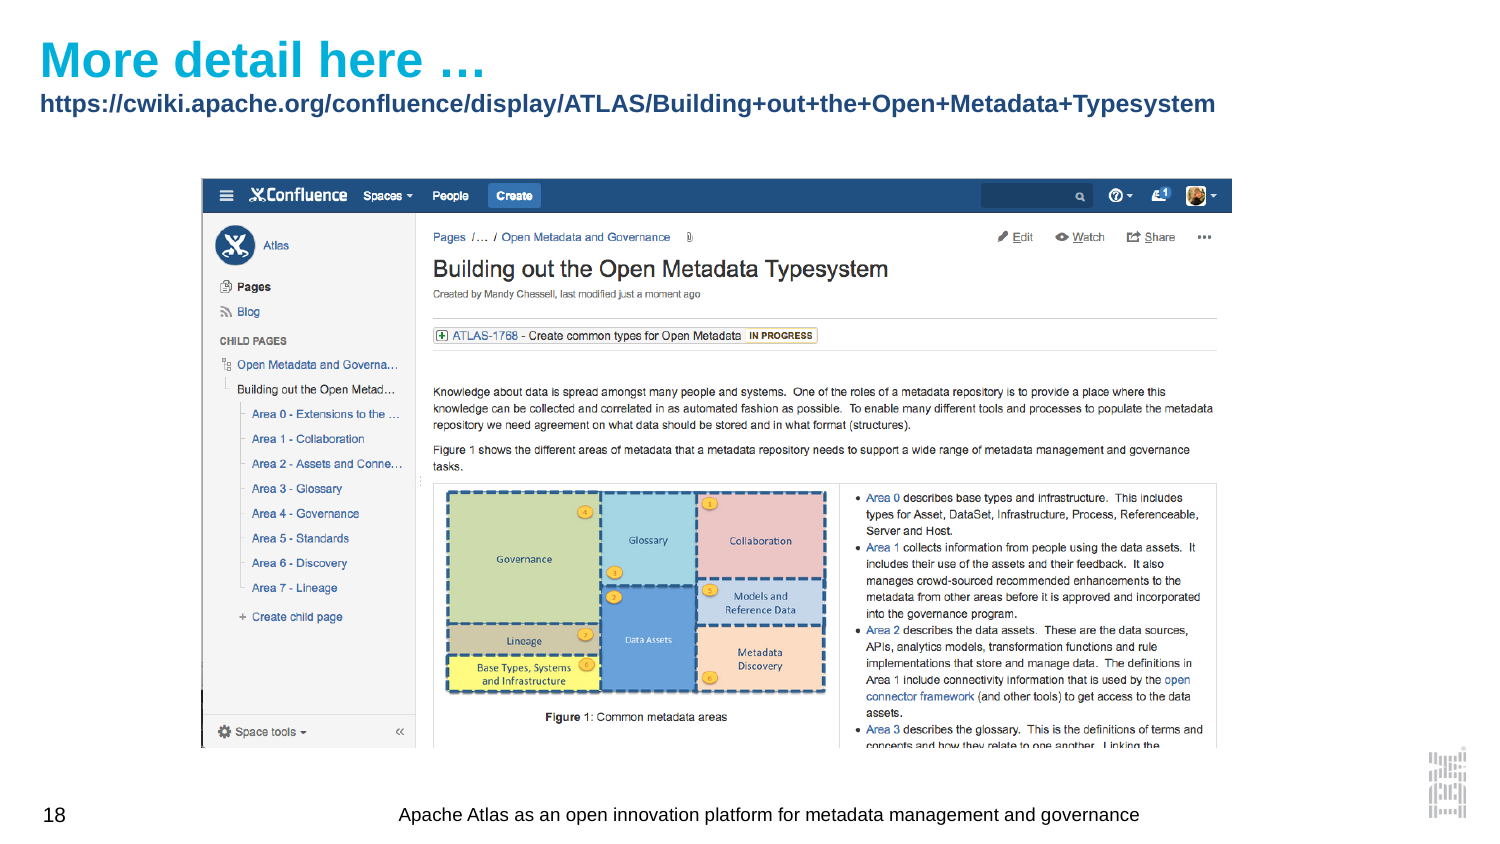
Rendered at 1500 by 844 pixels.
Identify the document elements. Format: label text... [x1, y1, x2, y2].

title More detail here … https://cwiki.apache.org/confluence/display/ATLAS/Building+out+the+Open+Metadata+Typesystem [25, 20, 1463, 161]
picture [201, 178, 1232, 748]
picture [1429, 746, 1466, 818]
